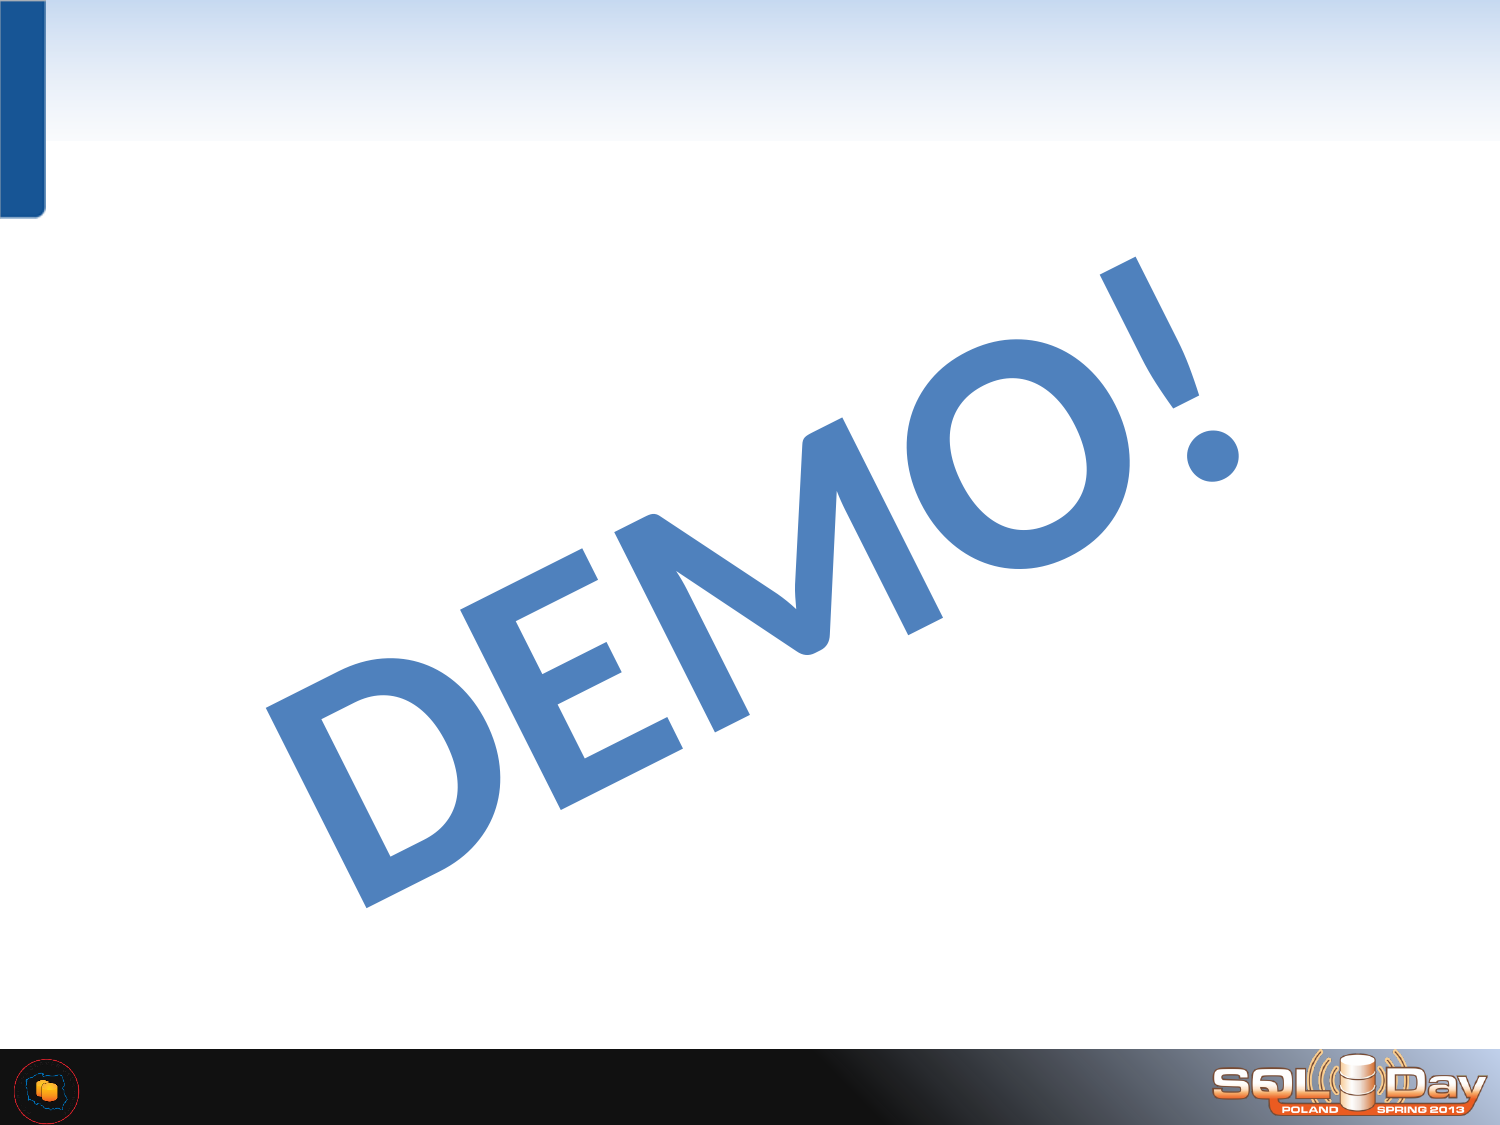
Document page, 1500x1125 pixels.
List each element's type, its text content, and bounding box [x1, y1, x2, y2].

picture [12, 1057, 80, 1125]
picture [0, 0, 46, 219]
text_box Demo! [176, 128, 1322, 993]
picture [1212, 1049, 1488, 1116]
